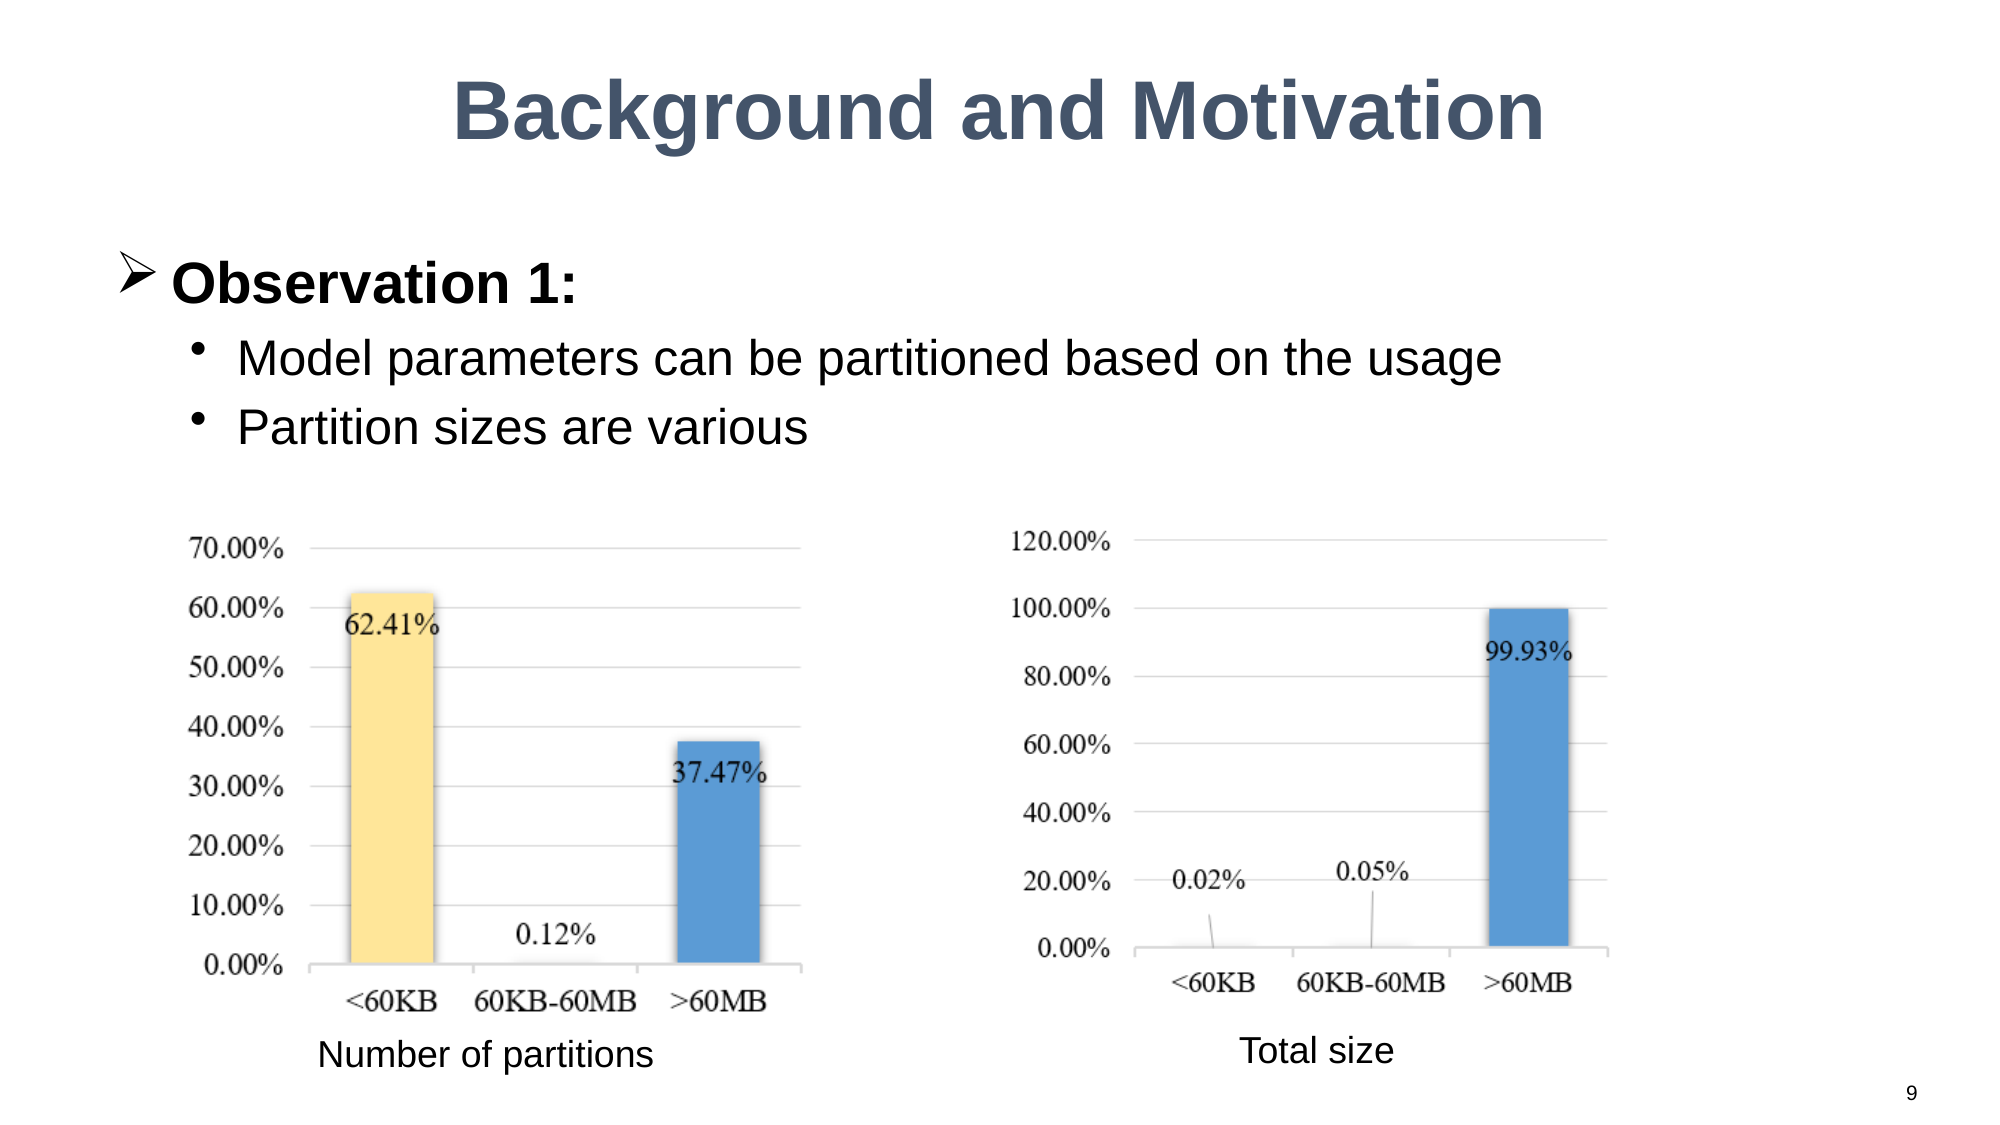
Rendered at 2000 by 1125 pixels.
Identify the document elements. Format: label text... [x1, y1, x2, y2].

picture [113, 472, 835, 1043]
title Background and Motivation [99, 12, 1900, 200]
text_box Total size [1224, 1034, 1414, 1079]
slide_number 9 [1466, 1072, 1933, 1125]
picture [952, 473, 1638, 1026]
text_box Number of partitions [302, 1052, 693, 1083]
list Observation 1: Model parameters can be partitioned based on the usage Partition sizes are various [99, 237, 1900, 1005]
